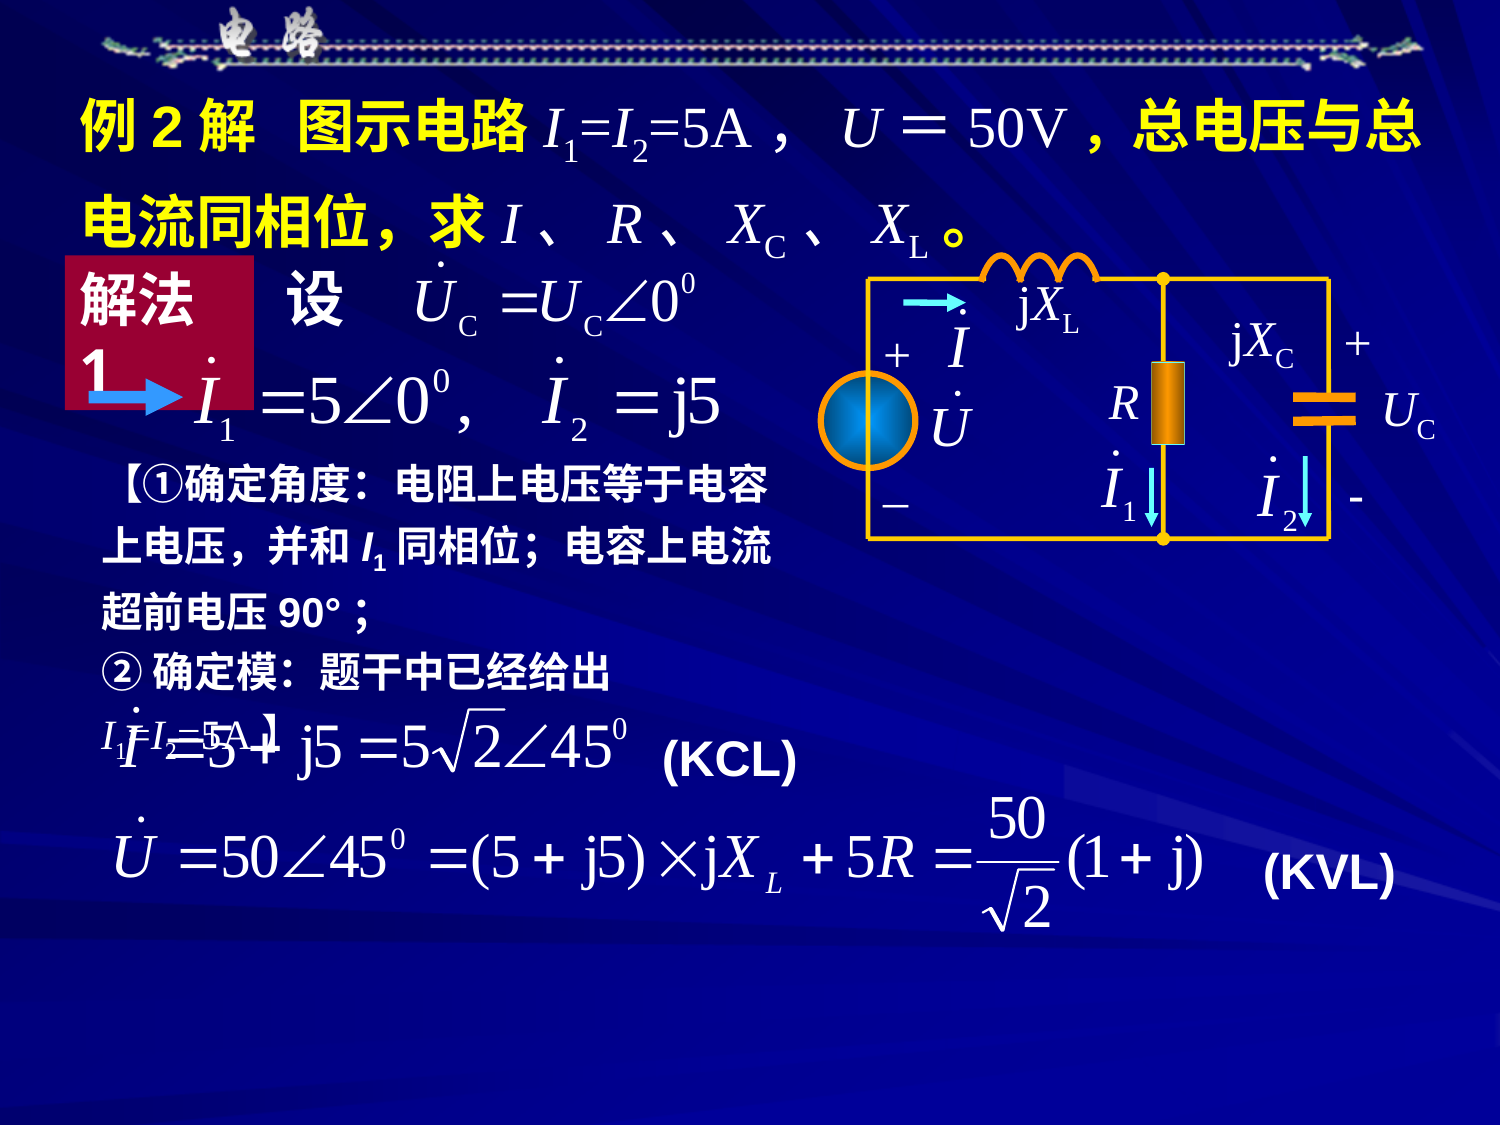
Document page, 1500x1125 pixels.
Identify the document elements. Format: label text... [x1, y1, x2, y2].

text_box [277, 255, 703, 345]
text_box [183, 349, 727, 451]
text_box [107, 779, 1211, 942]
text_box 解法1 [64, 255, 254, 411]
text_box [820, 255, 1453, 540]
text_box (KVL) [1248, 819, 1434, 907]
text_box [88, 390, 183, 404]
picture [0, 0, 1500, 1125]
text_box 例2解 图示电路I1=I2=5A，U＝50V，总电压与总电流同相位，求I、R、XC、XL。 [64, 66, 1447, 273]
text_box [111, 695, 635, 779]
text_box (KCL) [647, 706, 833, 779]
text_box 【①确定角度：电阻上电压等于电容上电压，并和I1同相位；电容上电流超前电压90°； ②确定模：题干中已经给出I1=I2=5A】 [86, 440, 810, 772]
